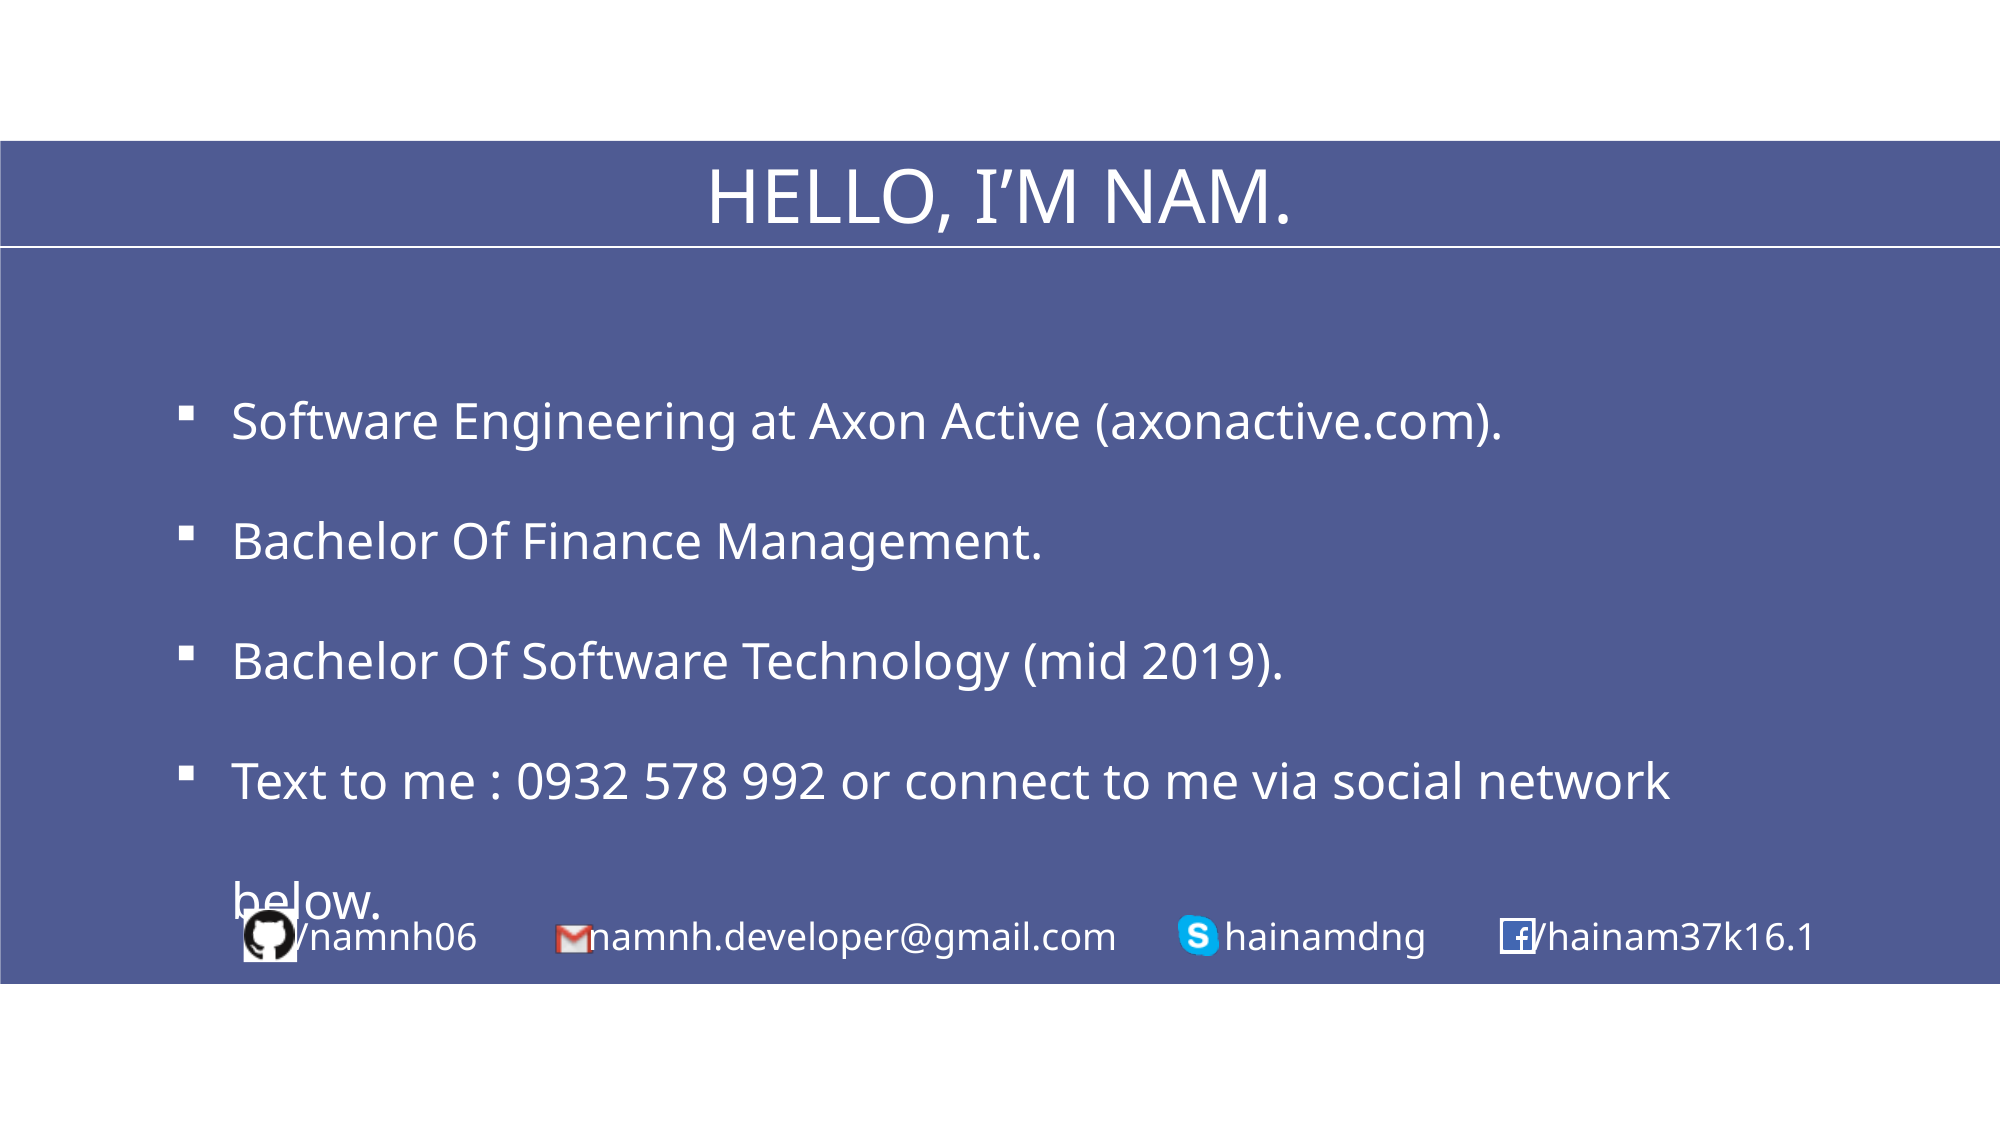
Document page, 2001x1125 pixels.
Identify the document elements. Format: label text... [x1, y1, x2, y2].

text_box HELLO, I’M NAM. [691, 140, 1309, 246]
text_box [0, 248, 2000, 985]
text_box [554, 905, 1111, 966]
text_box [0, 140, 691, 246]
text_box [1499, 905, 1828, 966]
text_box [1309, 140, 2000, 246]
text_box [1178, 905, 1432, 966]
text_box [243, 905, 487, 966]
text_box Software Engineering at Axon Active (axonactive.com). Bachelor Of Finance Management. Bachelor Of Software Technology (mid 2019). Text to me : 0932 578 992 or connect to me via social network below. [160, 322, 1840, 938]
